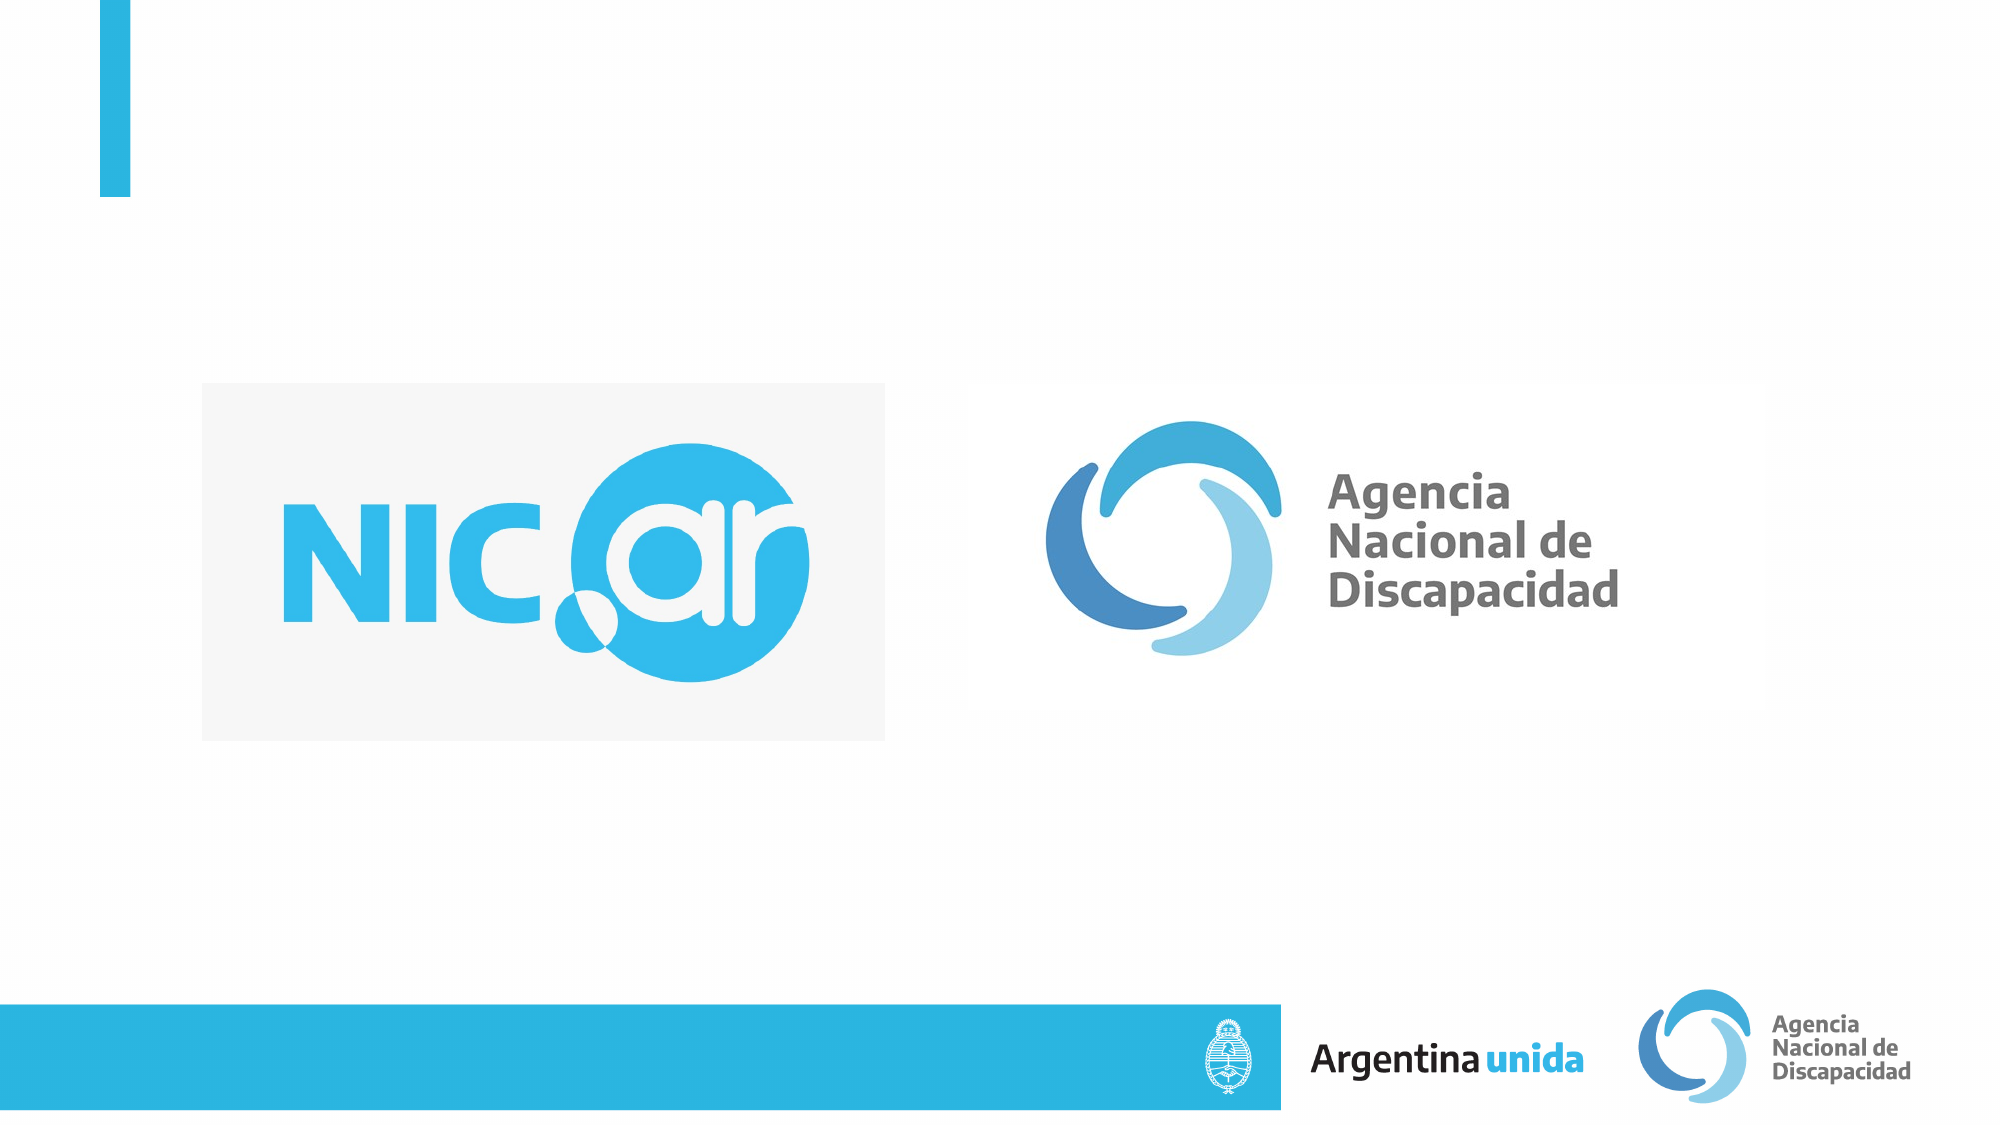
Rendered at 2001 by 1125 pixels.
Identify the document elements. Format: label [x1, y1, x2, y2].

picture [0, 0, 2001, 1125]
list [967, 383, 1766, 710]
